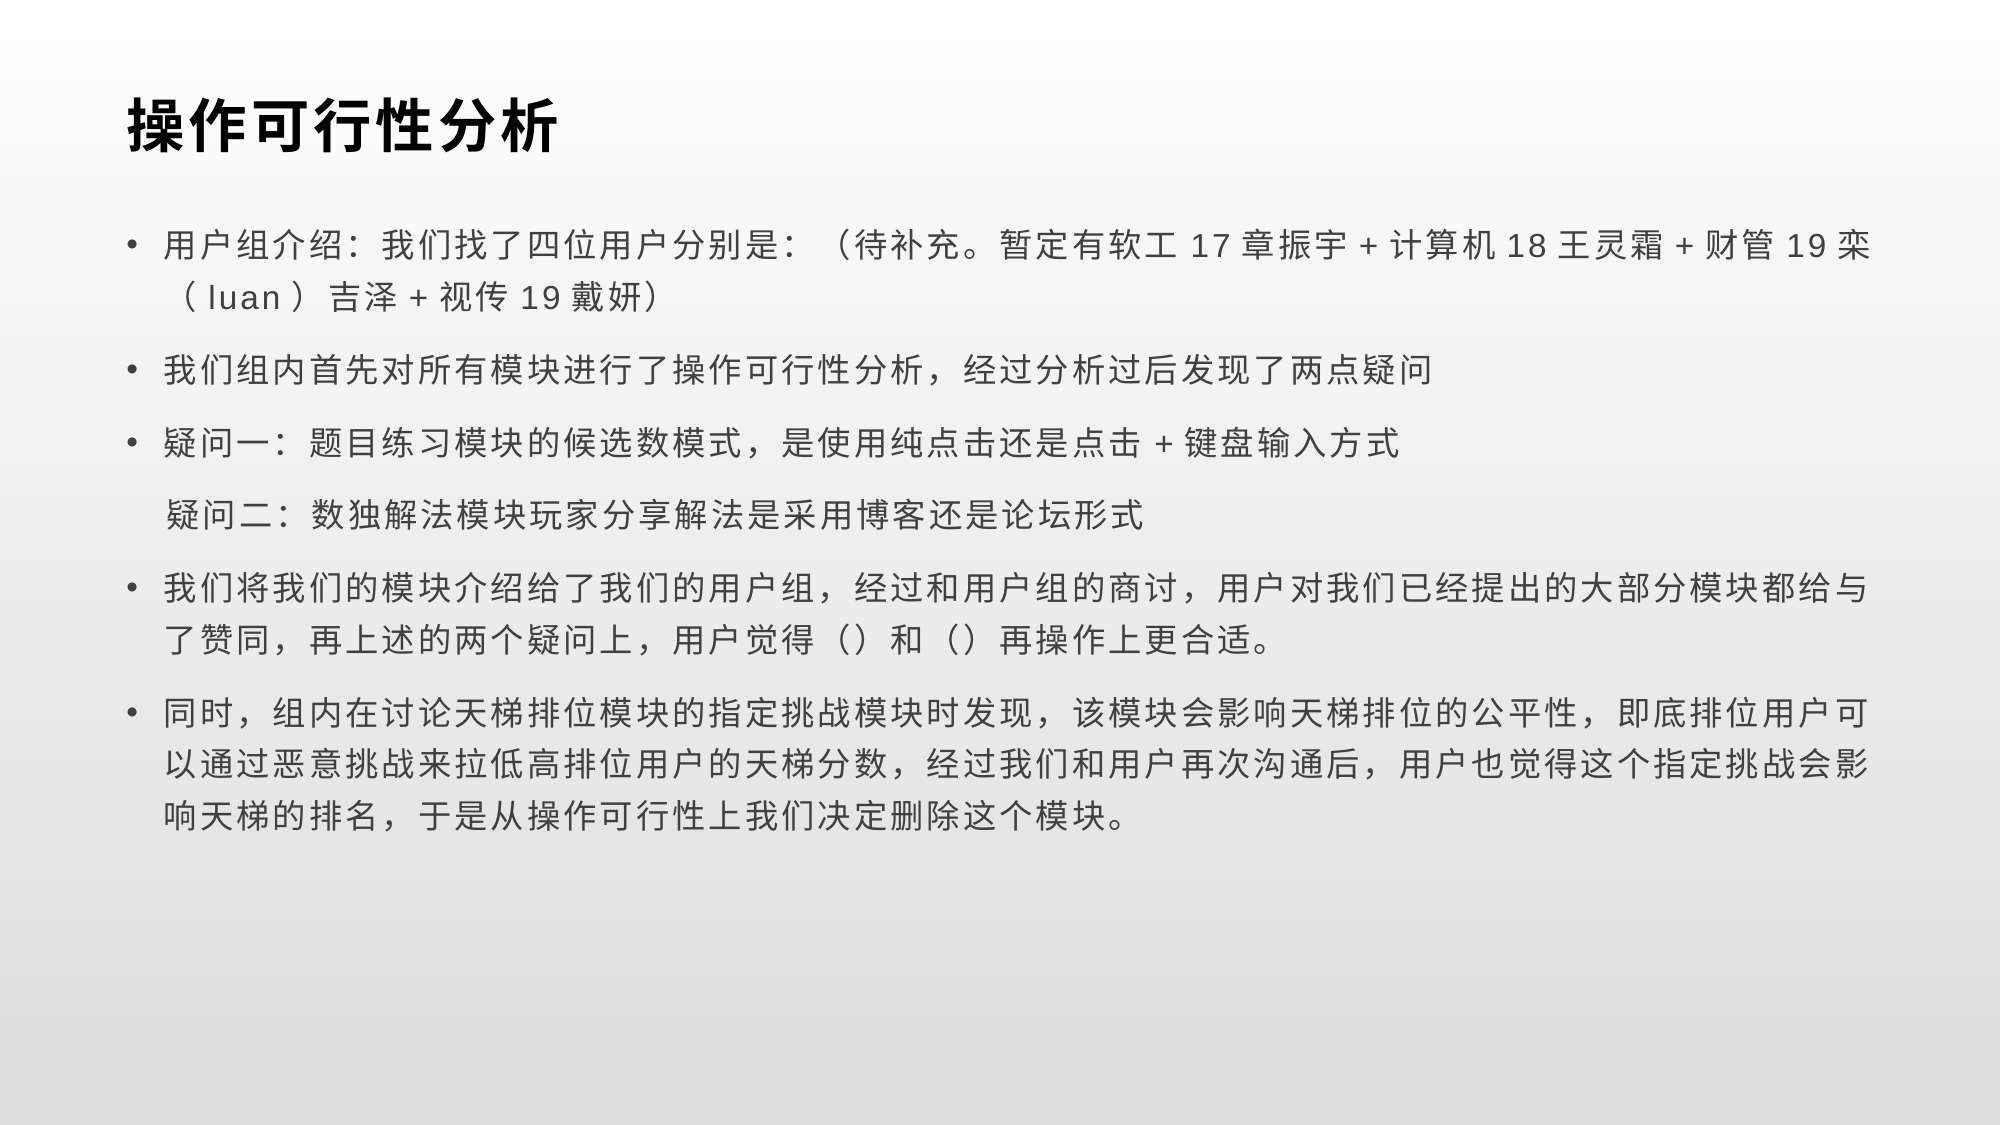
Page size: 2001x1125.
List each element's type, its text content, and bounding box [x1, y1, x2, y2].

title 操作可行性分析 [109, 70, 1891, 178]
list 用户组介绍：我们找了四位用户分别是：（待补充。暂定有软工17章振宇+计算机18王灵霜+财管19栾（luan）吉泽+视传19戴妍） 我们组内首先对所有模块进行了操作可行性分析，经过分析过后发现了两点疑问 疑问一：题目练习模块的候选数模式，是使用纯点击还是点击+键盘输入方式 疑问二：数独解法模块玩家分享解法是采用博客还是论坛形式 我们将我们的模块介绍给了我们的用户组，经过和用户组的商讨，用户对我们已经提出的大部分模块都给与了赞同，再上述的两个疑问上，用户觉得（）和（）再操作上更合适。 同时，组内在讨论天梯排位模块的指定挑战模块时发现，该模块会影响天梯排位的公平性，即底排位用户可以通过恶意挑战来拉低高排位用户的天梯分数，经过我们和用户再次沟通后，用户也觉得这个指定挑战会影响天梯的排名，于是从操作可行性上我们决定删除这个模块。 [109, 212, 1891, 1040]
